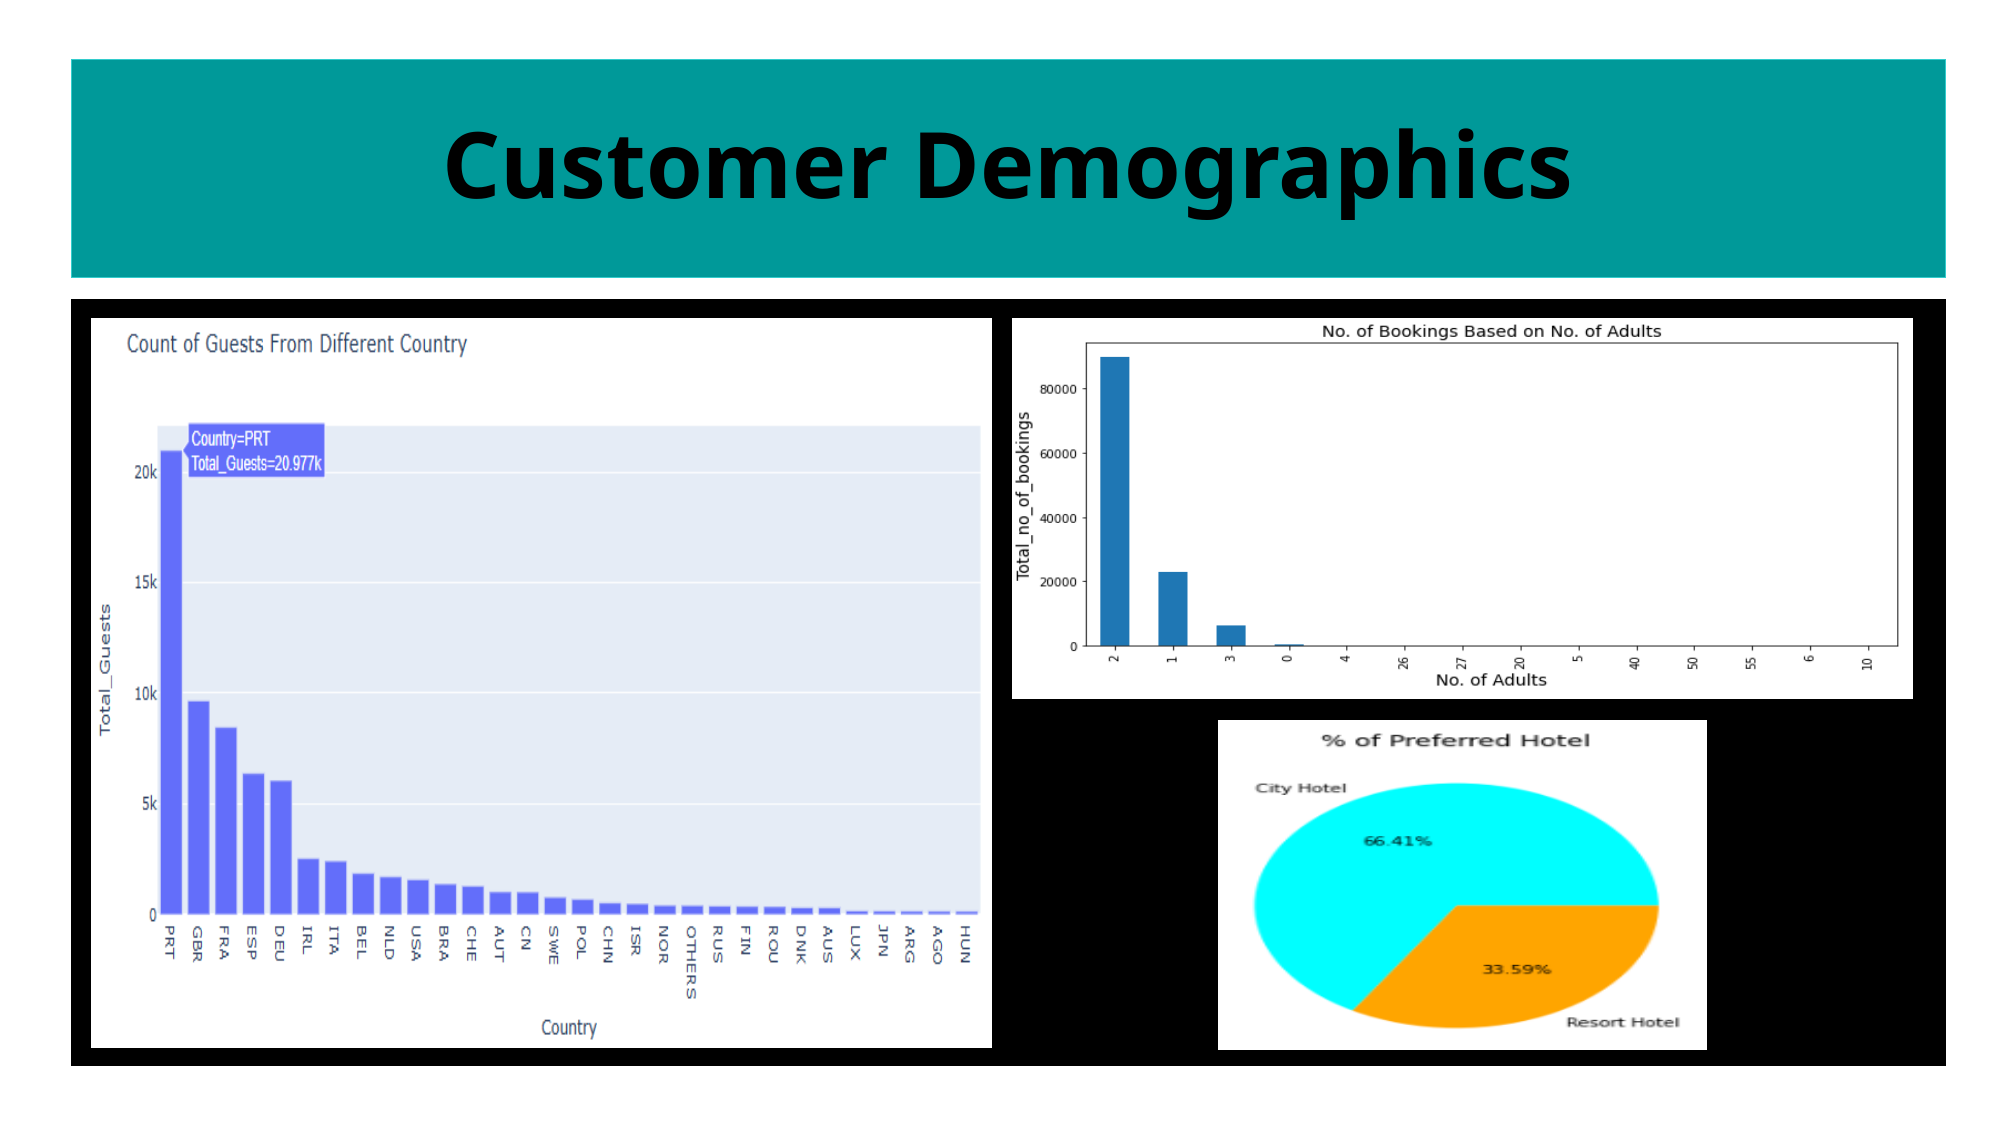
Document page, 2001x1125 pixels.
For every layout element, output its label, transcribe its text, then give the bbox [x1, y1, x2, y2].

title Customer Demographics [71, 59, 1946, 278]
picture [91, 317, 992, 1048]
picture [1012, 317, 1913, 699]
picture [1218, 720, 1707, 1050]
list [71, 299, 1946, 1066]
